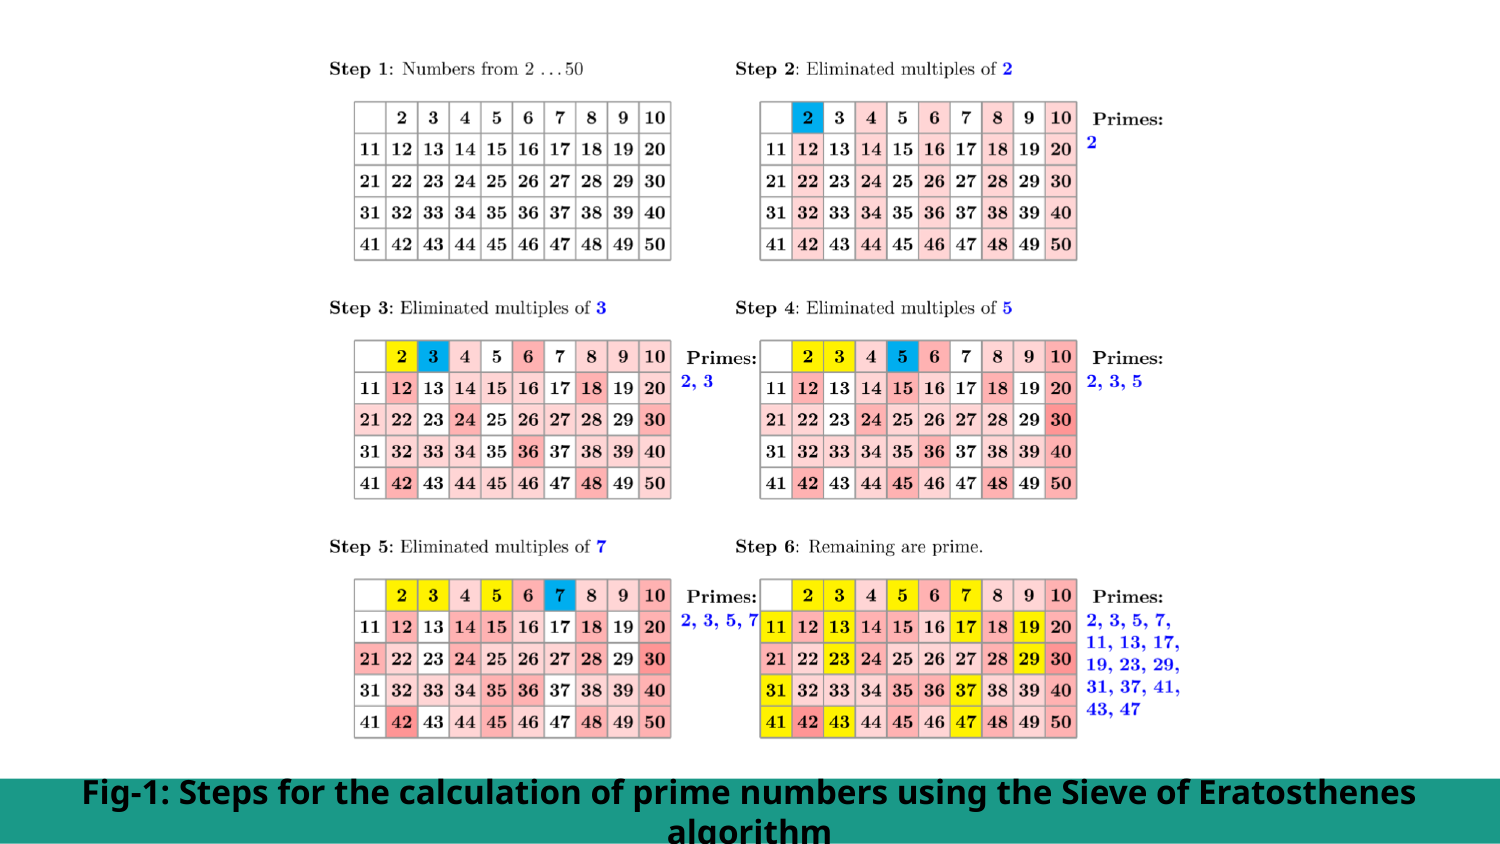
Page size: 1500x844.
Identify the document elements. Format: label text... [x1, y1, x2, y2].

text_box Fig-1: Steps for the calculation of prime numbers using the Sieve of Eratosthenes algorithm [0, 778, 1500, 844]
picture [303, 30, 1196, 760]
